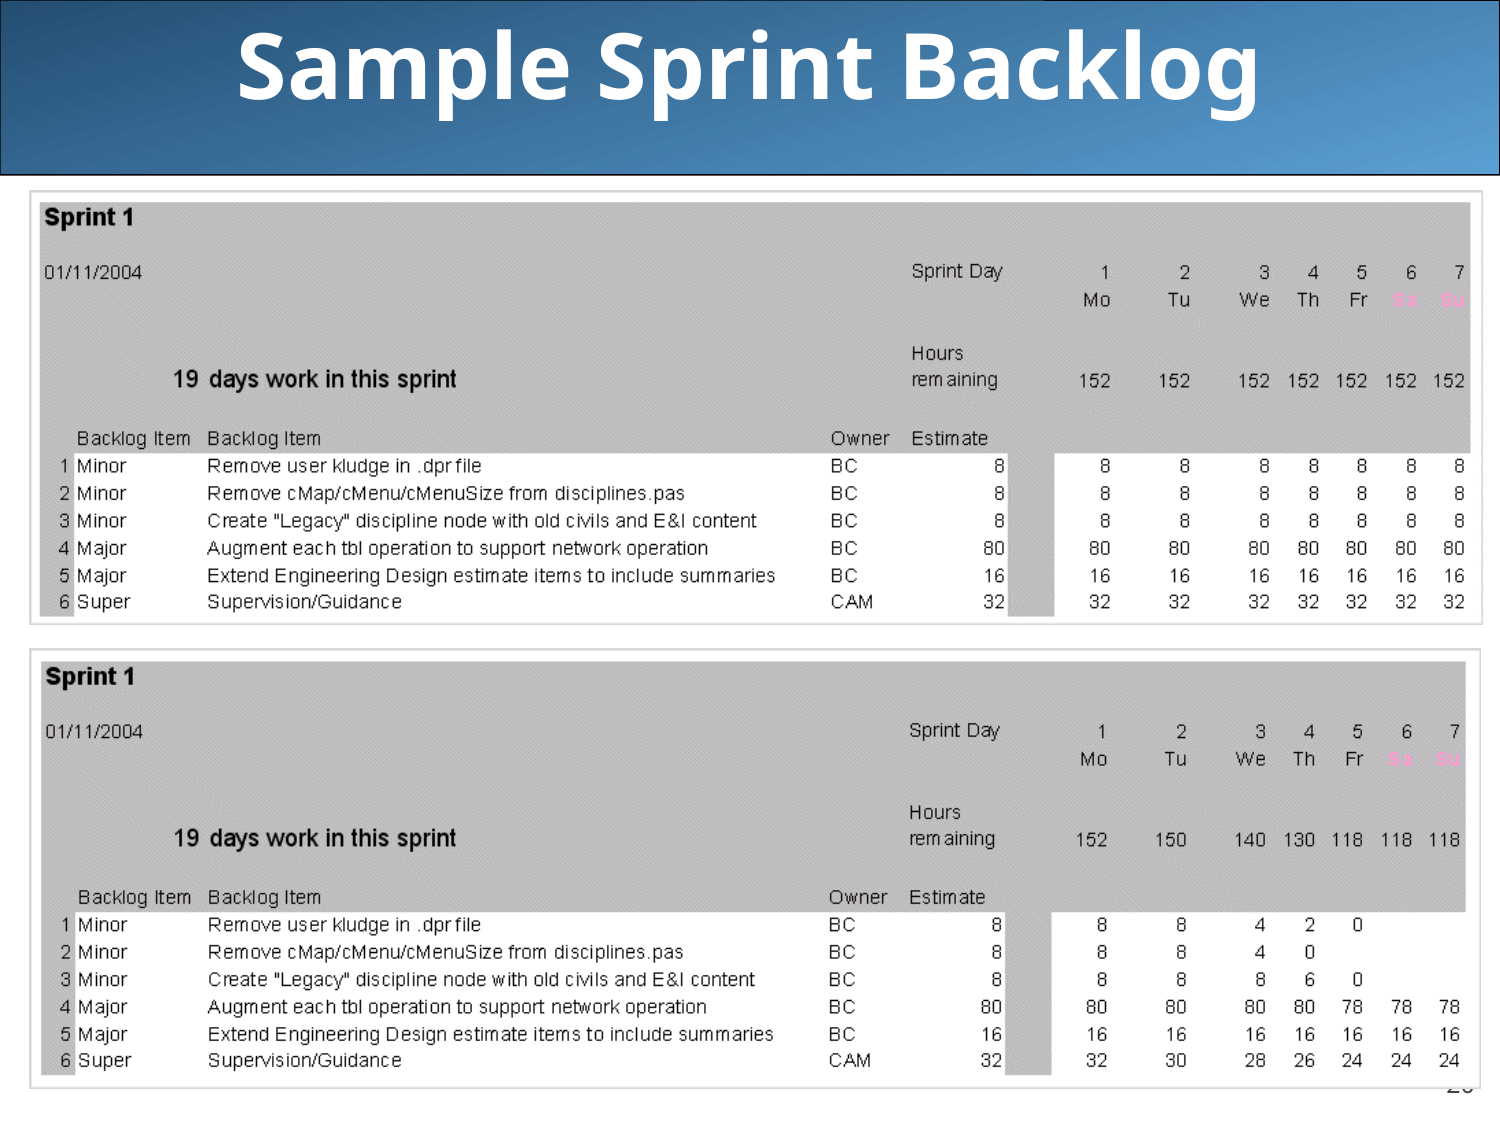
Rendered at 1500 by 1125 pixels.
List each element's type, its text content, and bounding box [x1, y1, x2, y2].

picture [29, 189, 1483, 626]
title Sample Sprint Backlog [75, 0, 1425, 188]
picture [29, 648, 1482, 1089]
